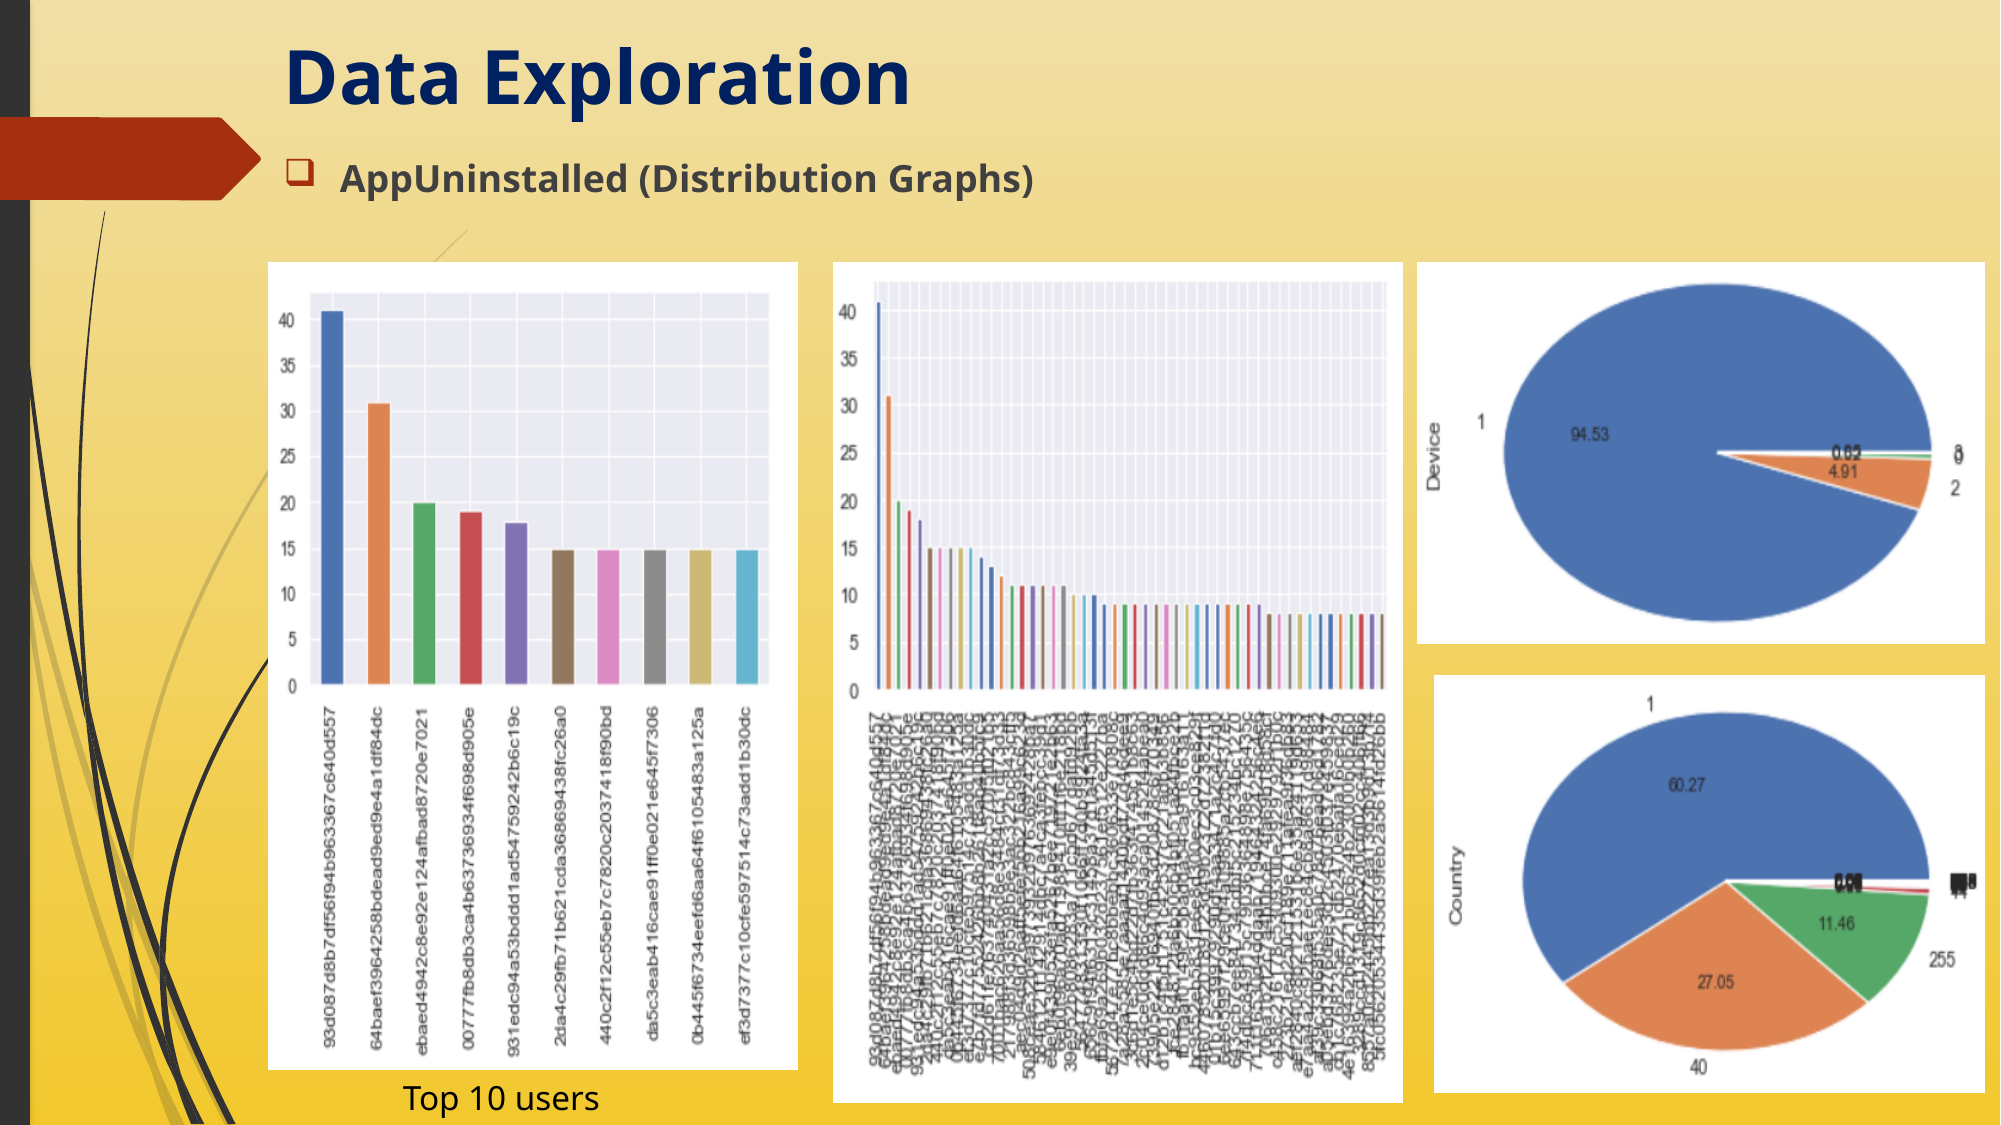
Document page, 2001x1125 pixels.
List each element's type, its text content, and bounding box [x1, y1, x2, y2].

picture [1434, 675, 1985, 1093]
picture [268, 261, 798, 1070]
picture [833, 261, 1403, 1104]
picture [1417, 261, 1985, 644]
list AppUninstalled (Distribution Graphs) [268, 147, 1731, 231]
title Data Exploration [269, 21, 1731, 133]
text_box Top 10 users [388, 1077, 624, 1125]
